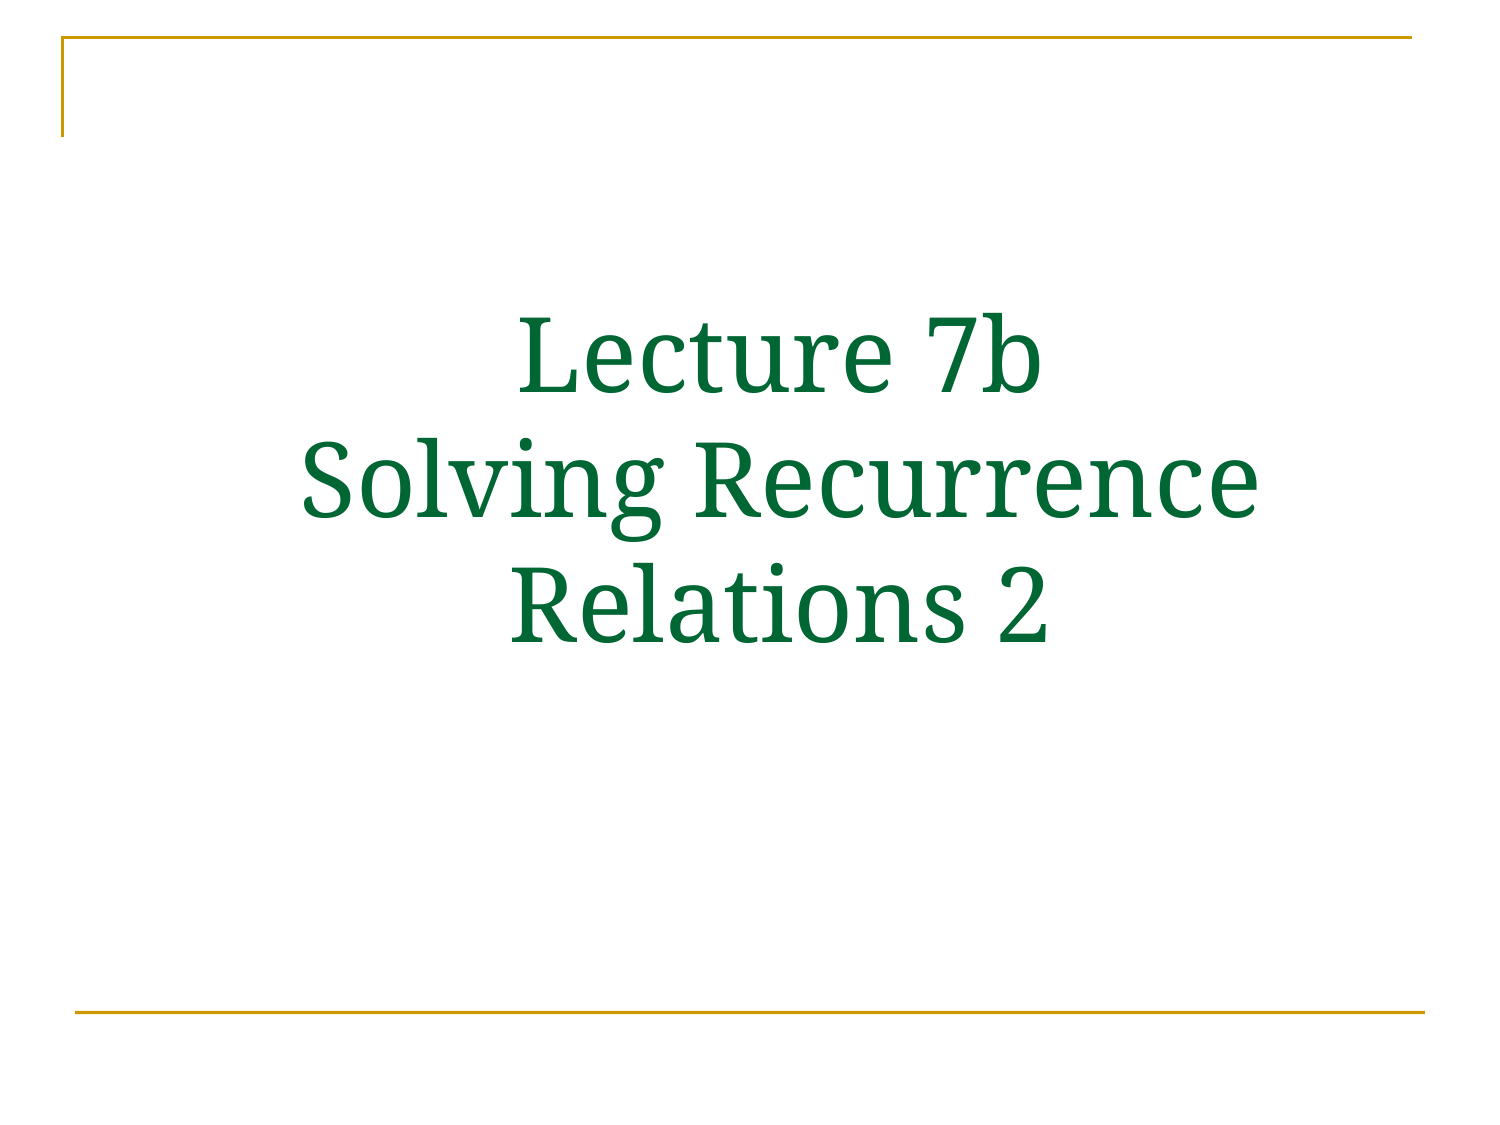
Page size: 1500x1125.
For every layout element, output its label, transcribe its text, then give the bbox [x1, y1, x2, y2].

title Lecture 7b Solving Recurrence Relations 2 [125, 281, 1438, 505]
